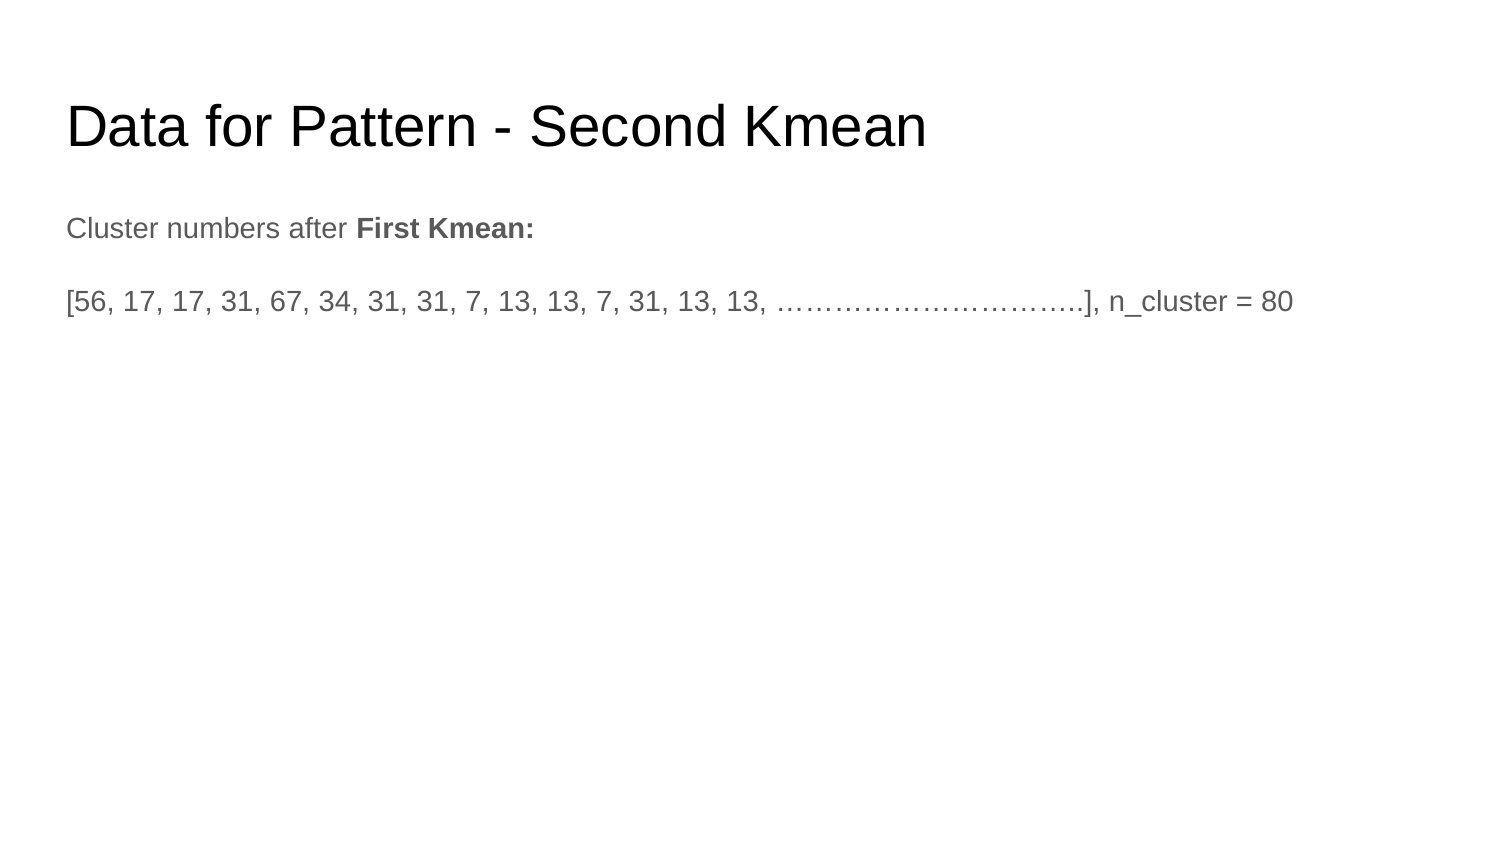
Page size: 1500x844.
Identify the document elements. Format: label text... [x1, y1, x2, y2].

list Cluster numbers after First Kmean: [56, 17, 17, 31, 67, 34, 31, 31, 7, 13, 13, 7, 31, 13, 13, …………………………..], n_cluster = 80 [51, 189, 1449, 750]
title Data for Pattern - Second Kmean [51, 72, 1449, 167]
